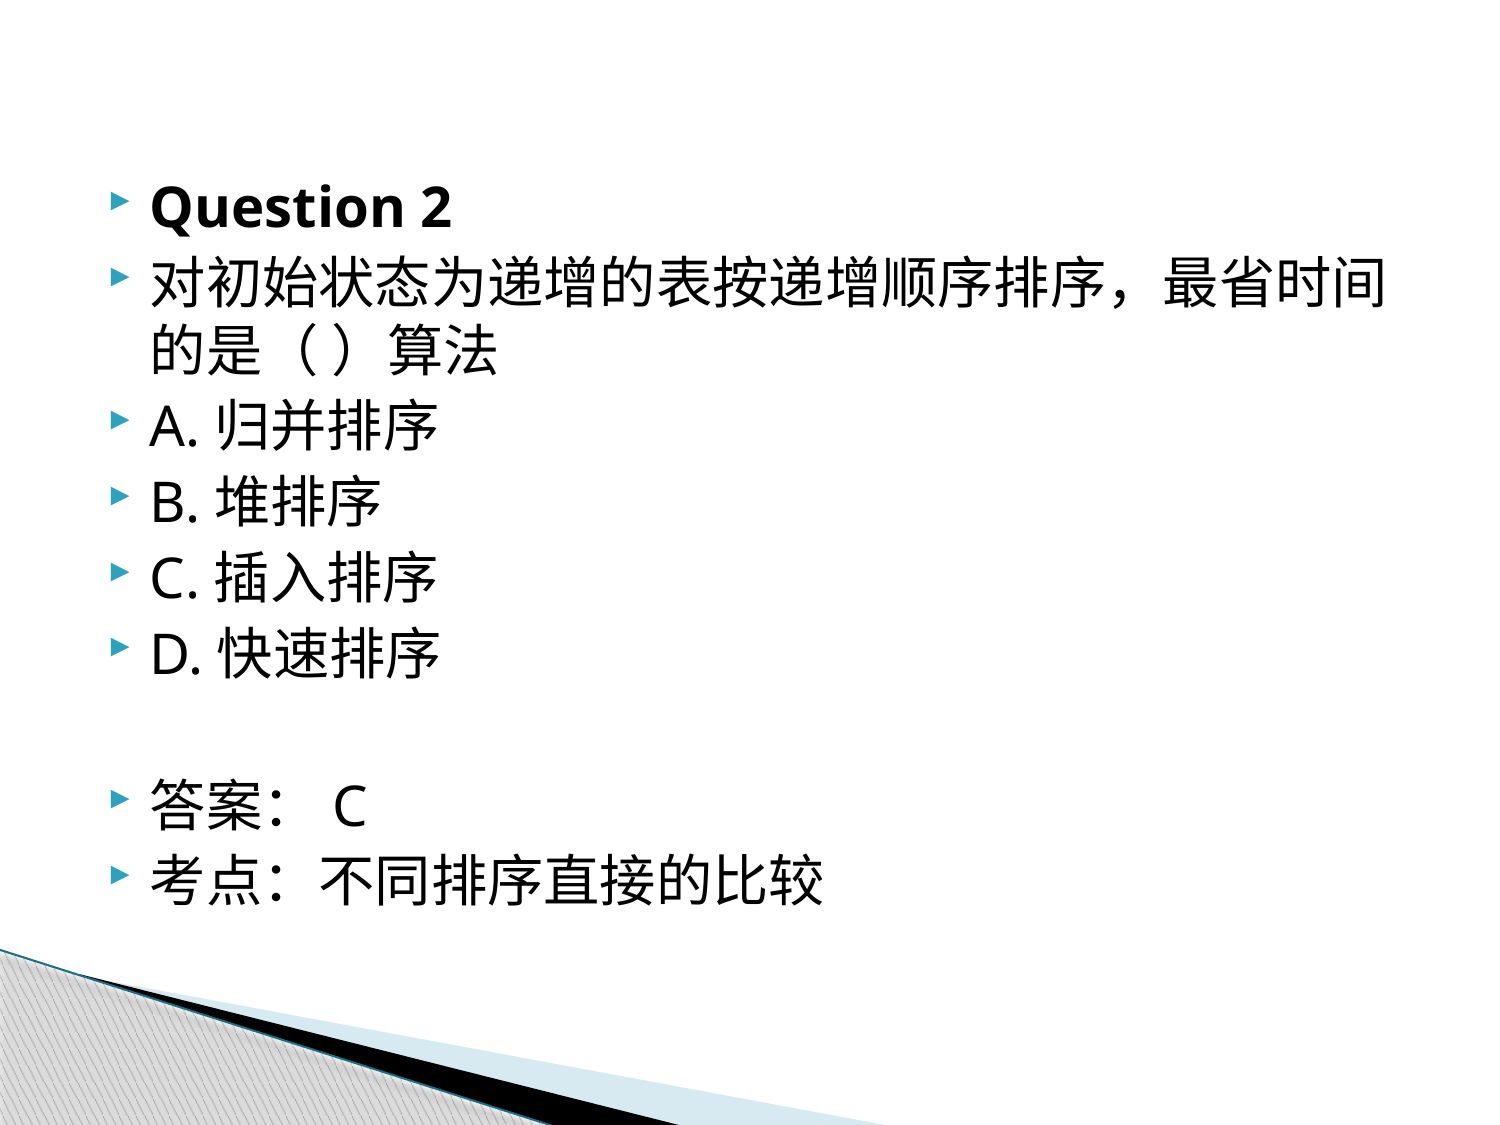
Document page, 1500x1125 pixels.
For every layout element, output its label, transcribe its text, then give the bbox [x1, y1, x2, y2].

list Question 2 对初始状态为递增的表按递增顺序排序，最省时间的是（ ）算法 A.归并排序 B.堆排序 C.插入排序 D.快速排序 答案：C 考点：不同排序直接的比较 [75, 164, 1425, 986]
